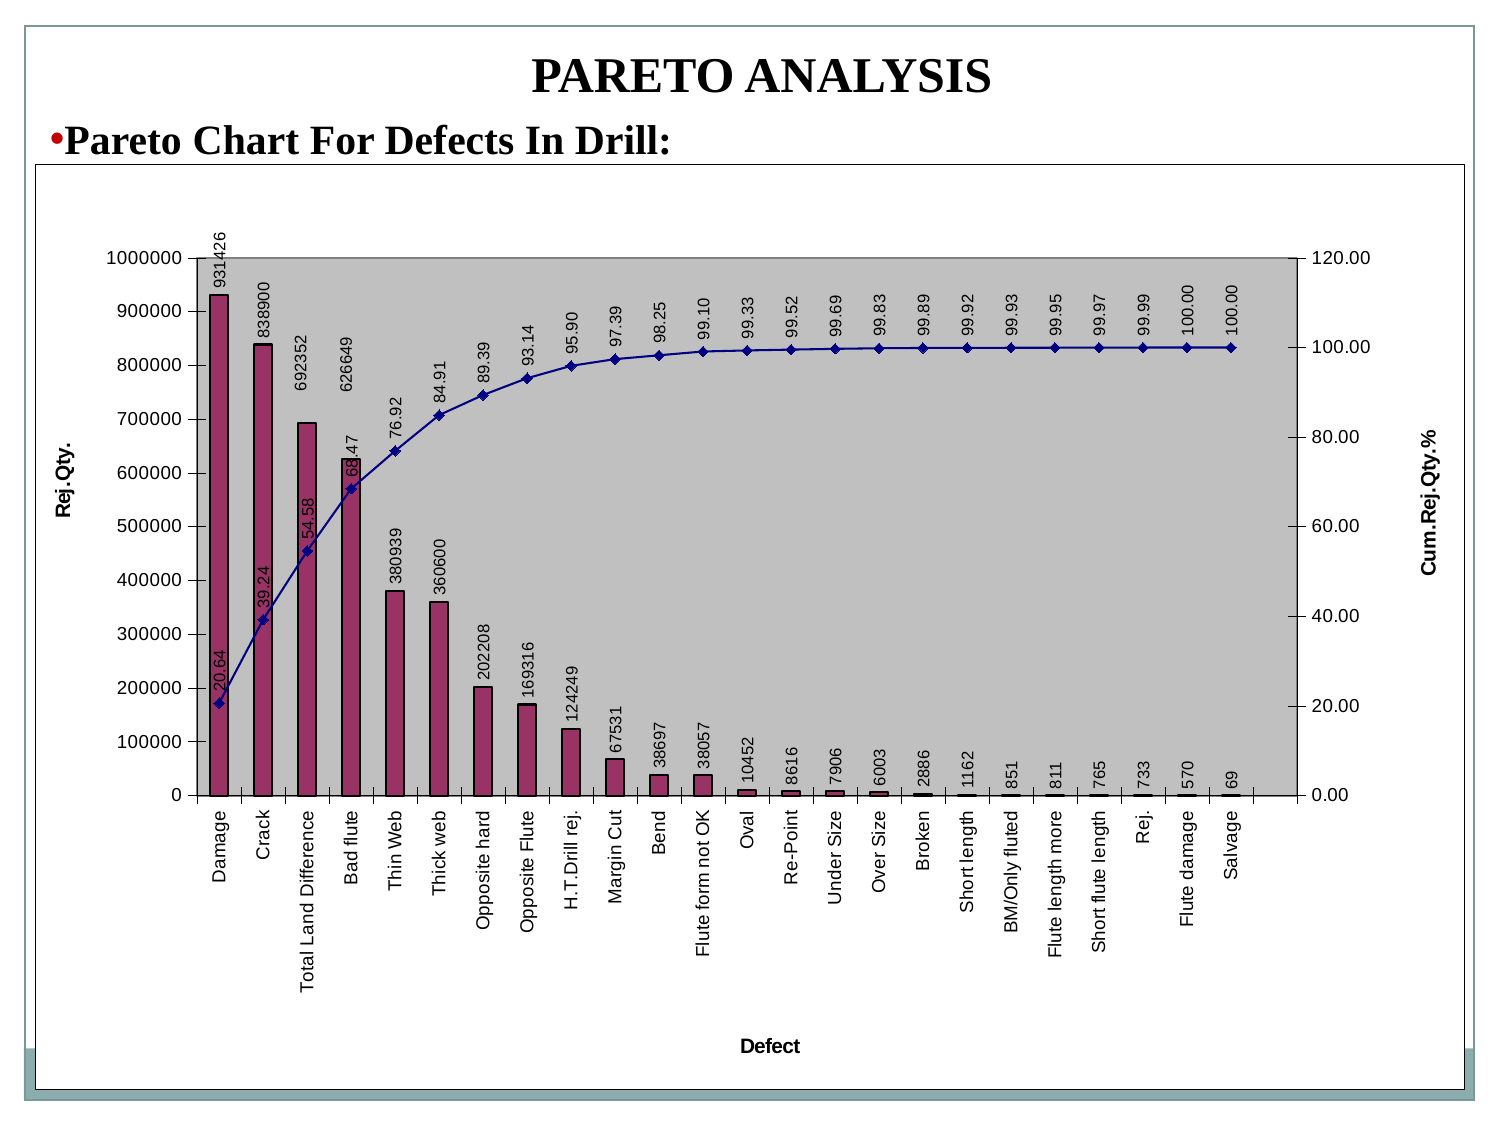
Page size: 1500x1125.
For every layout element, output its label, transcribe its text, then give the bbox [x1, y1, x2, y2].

text_box PARETO ANALYSIS [46, 35, 1477, 110]
text_box Pareto Chart For Defects In Drill: [35, 105, 1465, 162]
chart [34, 163, 1466, 1091]
